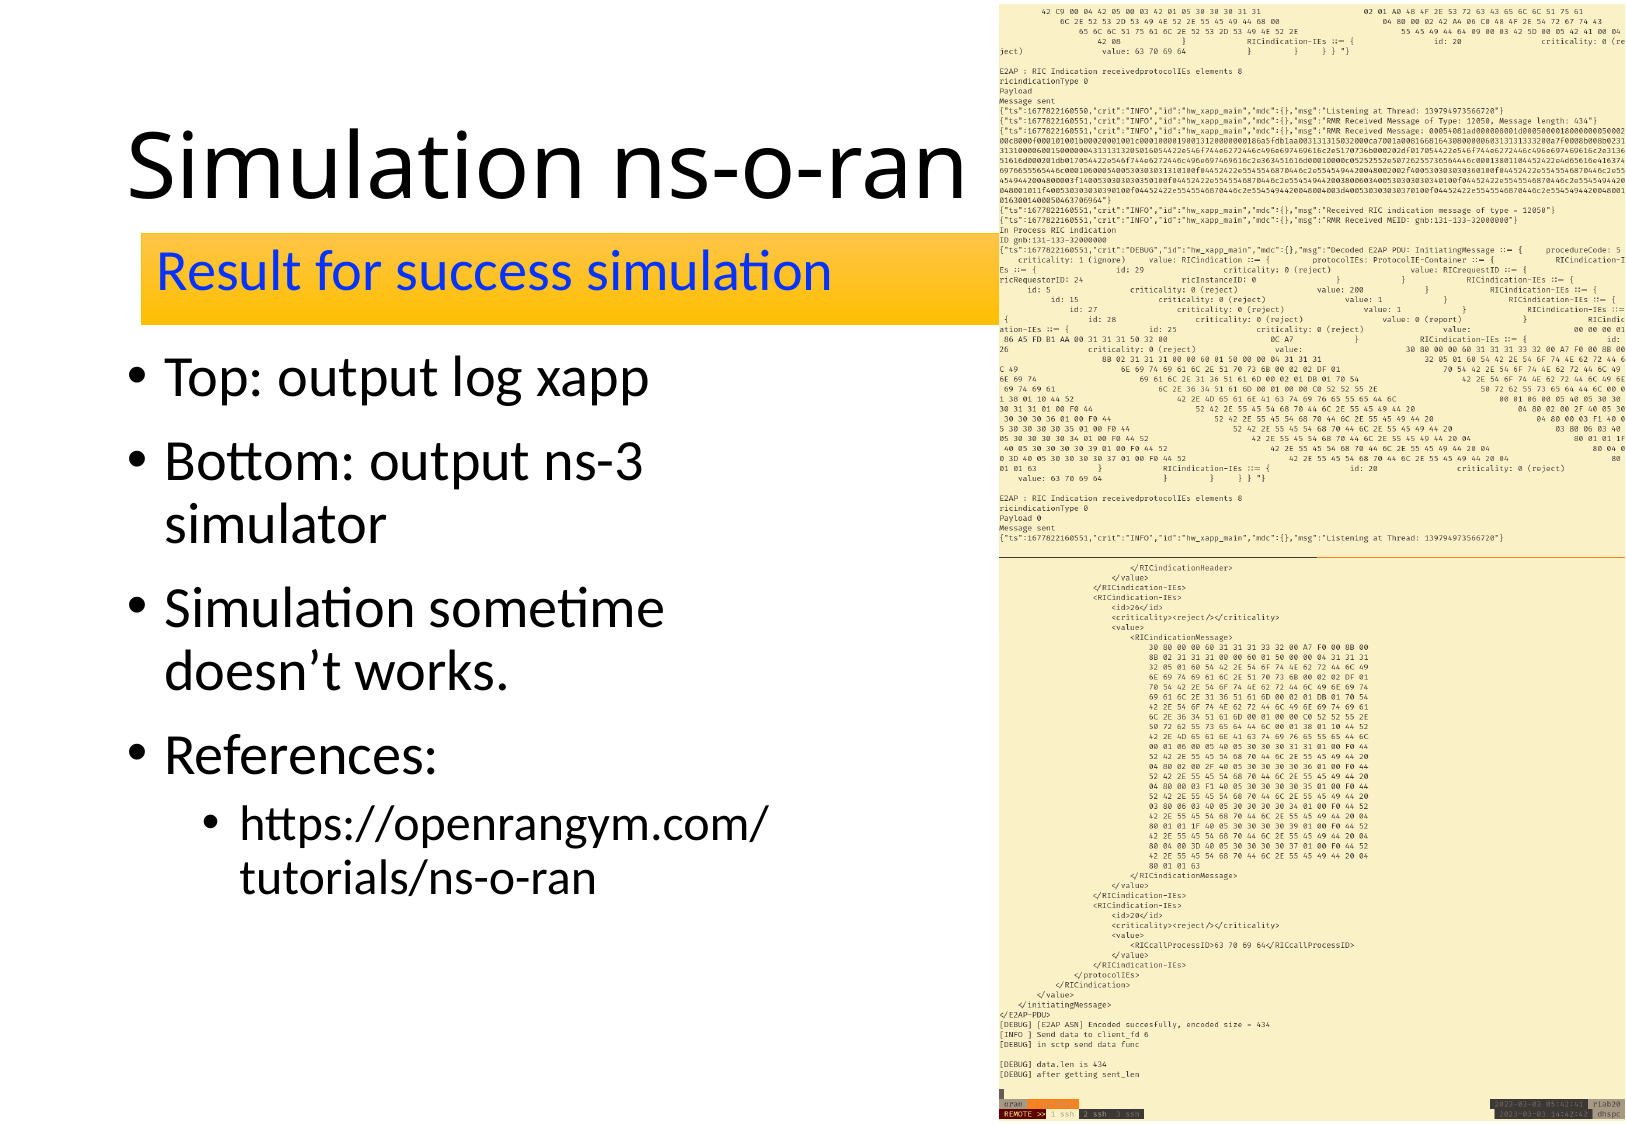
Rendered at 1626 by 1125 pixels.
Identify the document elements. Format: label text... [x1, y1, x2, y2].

list Top: output log xapp Bottom: output ns-3 simulator Simulation sometime doesn’t works. References: https://openrangym.com/tutorials/ns-o-ran [111, 338, 803, 1014]
title Simulation ns-o-ran [111, 59, 999, 278]
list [999, 4, 1625, 1121]
text_box Result for success simulation [141, 233, 999, 325]
